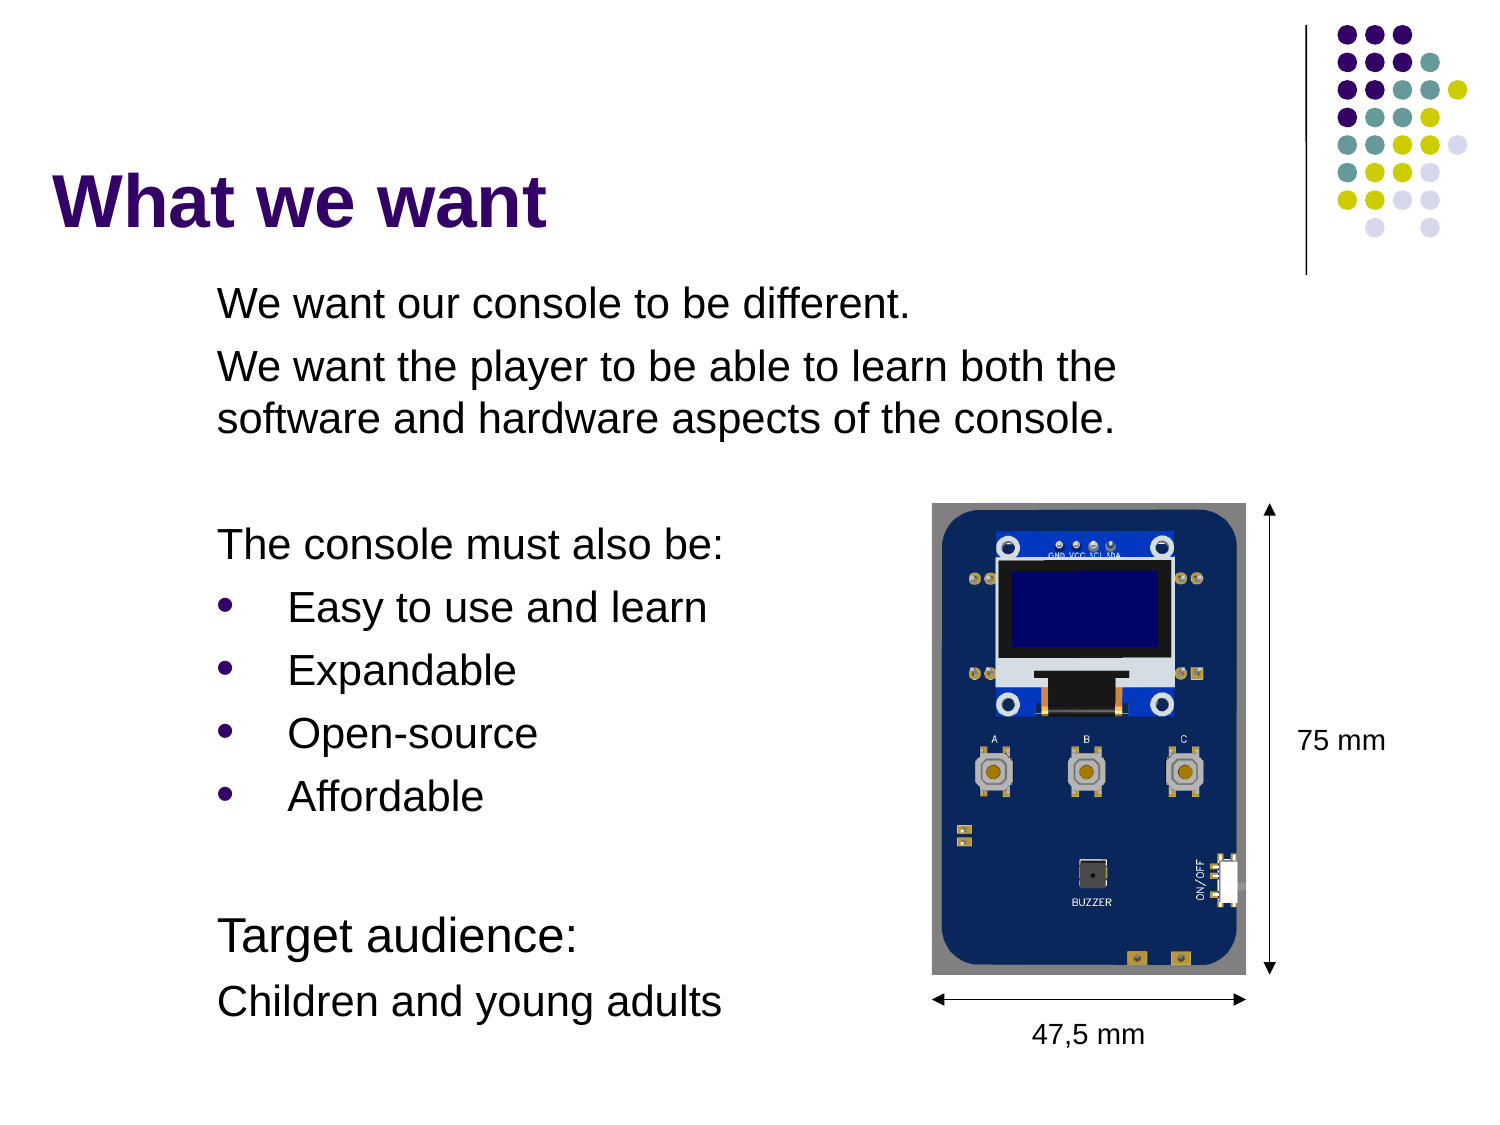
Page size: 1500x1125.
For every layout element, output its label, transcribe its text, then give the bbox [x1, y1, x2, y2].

text_box 47,5 mm [1017, 1008, 1161, 1058]
picture [931, 503, 1247, 975]
text_box 75 mm [1282, 713, 1401, 764]
title What we want [37, 37, 1300, 250]
list We want our console to be different. We want the player to be able to learn both the software and hardware aspects of the console. The console must also be: Easy to use and learn Expandable Open-source Affordable Target audience: Children and young adults [194, 267, 1247, 1039]
